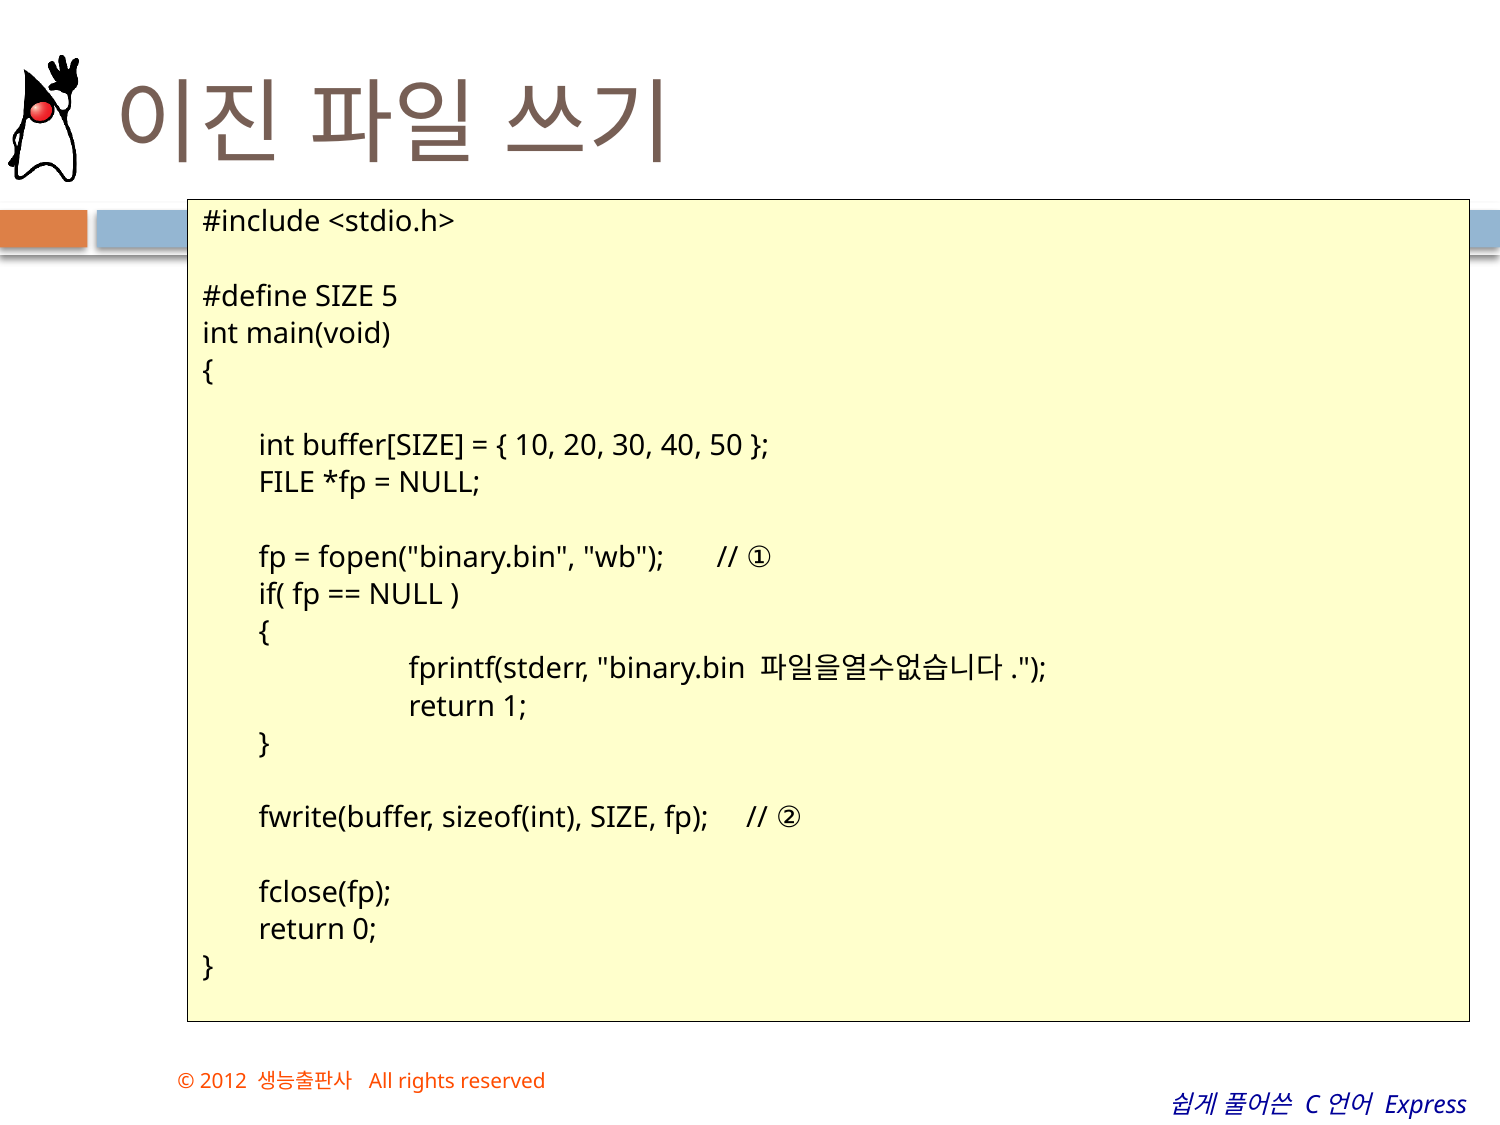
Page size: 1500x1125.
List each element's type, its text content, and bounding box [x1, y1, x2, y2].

text_box #include <stdio.h> #define SIZE 5 int main(void) { int buffer[SIZE] = { 10, 20, 30, 40, 50 }; FILE *fp = NULL; fp = fopen("binary.bin", "wb"); // ① if( fp == NULL ) { fprintf(stderr, "binary.bin 파일을열수없습니다."); return 1; } fwrite(buffer, sizeof(int), SIZE, fp); // ② fclose(fp); return 0; } [187, 199, 1470, 1022]
picture [8, 55, 79, 182]
title 이진 파일 쓰기 [99, 37, 1438, 200]
